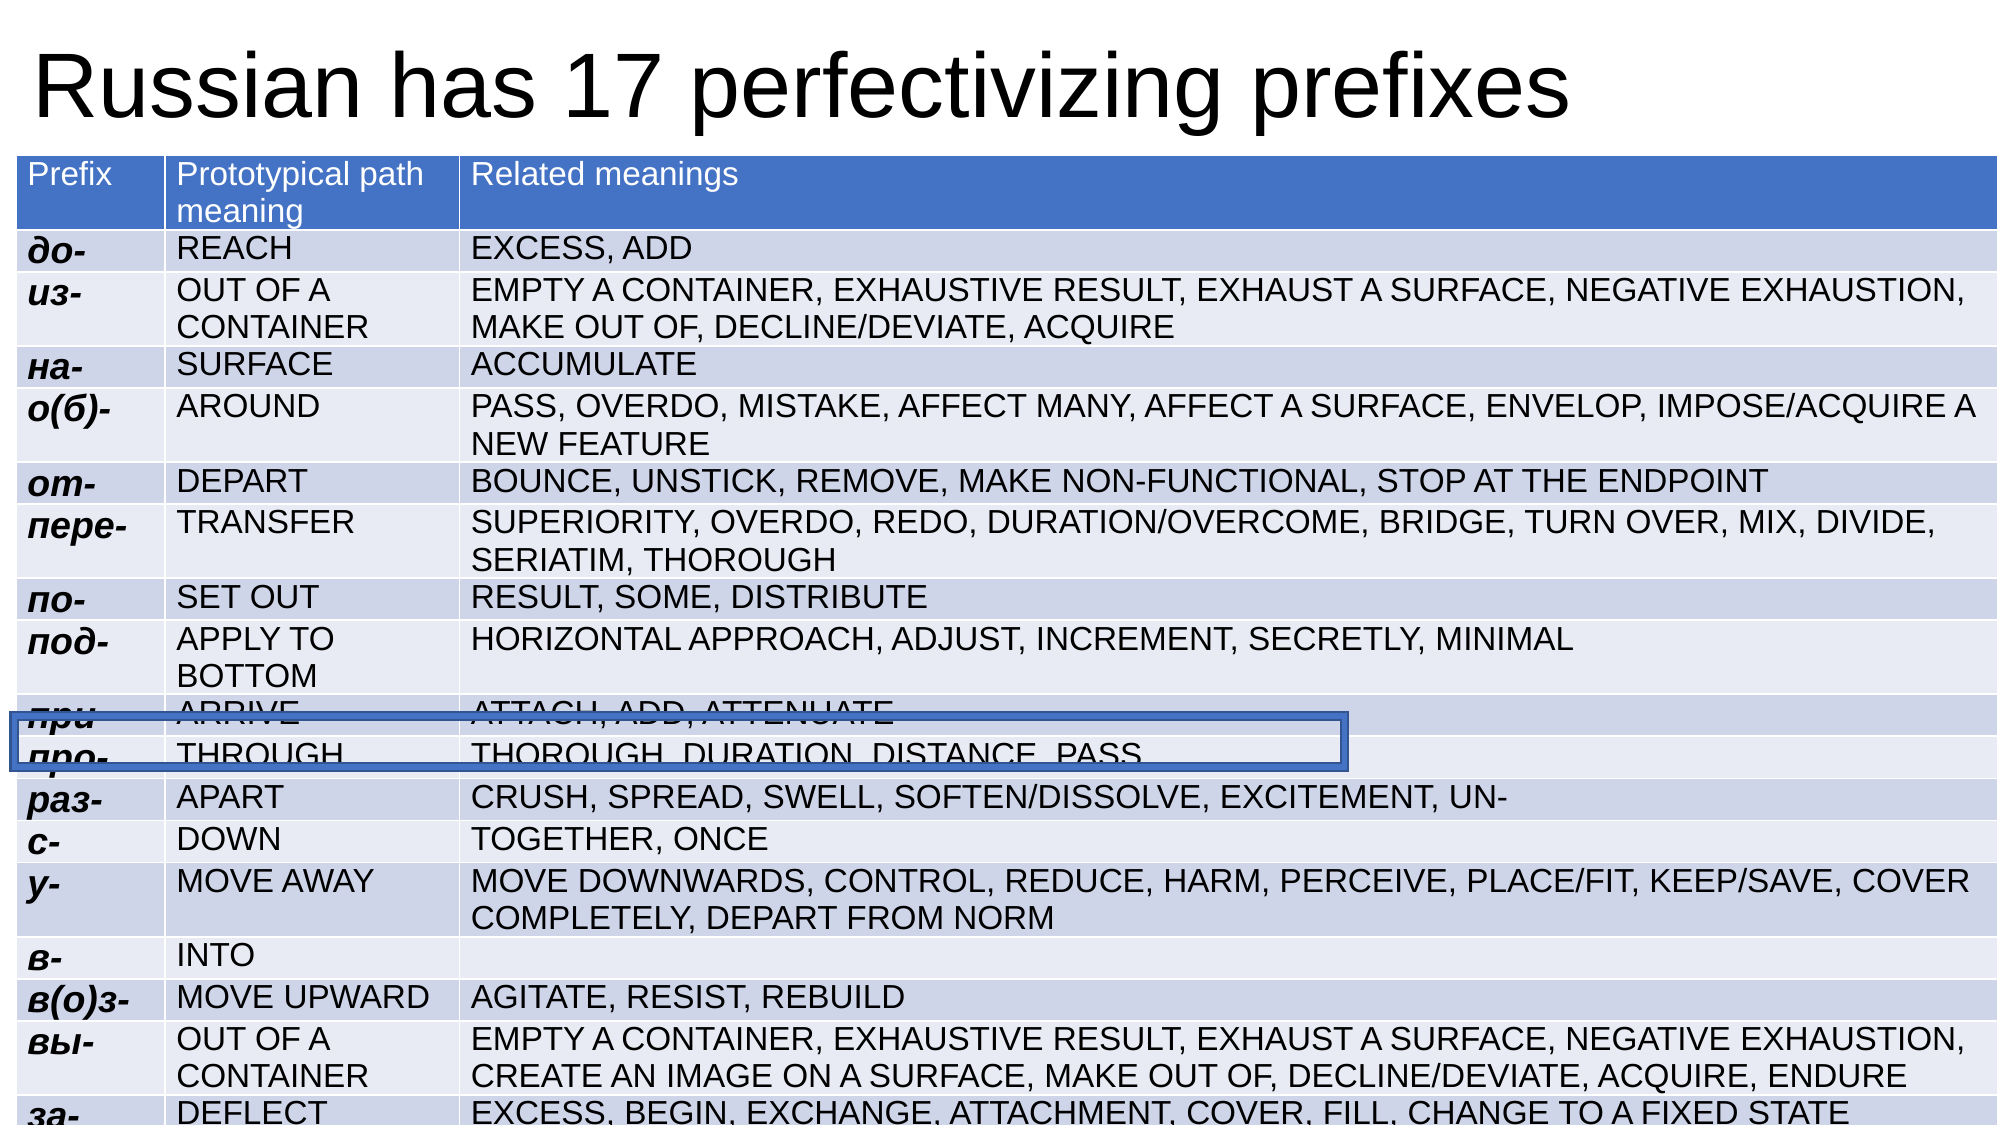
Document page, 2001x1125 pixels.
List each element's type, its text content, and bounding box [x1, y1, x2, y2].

title Russian has 17 perfectivizing prefixes [17, 11, 1743, 155]
table_cell around [166, 389, 459, 461]
table_cell out of a container [166, 273, 459, 345]
table_cell transfer [166, 505, 459, 577]
table_cell agitate, resist, rebuild [460, 980, 1997, 1020]
table_cell through [166, 737, 459, 762]
table_cell с‑ [17, 821, 164, 862]
table_header Related meanings [460, 156, 1997, 229]
table_cell o(б)‑ [17, 389, 164, 461]
table_cell в‑ [17, 938, 164, 978]
table_cell apply to bottom [166, 621, 459, 693]
table_cell при‑ [17, 695, 164, 711]
table_cell до‑ [17, 231, 164, 271]
text_box [9, 711, 1349, 772]
table_cell result, some, distribute [460, 579, 1997, 619]
table_cell depart [166, 463, 459, 503]
table_cell deflect [166, 1096, 459, 1125]
table_cell surface [166, 347, 459, 387]
table_cell set out [166, 579, 459, 619]
table_cell про‑ [19, 737, 164, 762]
table_cell arrive [166, 721, 459, 735]
table_cell пере‑ [17, 505, 164, 577]
table_cell empty a container, exhaustive result, exhaust a surface, negative exhaustion, make out of, decline/deviate, acquire [460, 273, 1997, 345]
table_cell accumulate [460, 347, 1997, 387]
table_cell superiority, overdo, redo, duration/overcome, bridge, turn over, mix, divide, seriatim, thorough [460, 505, 1997, 577]
table_cell excess, begin, exchange, attachment, cover, fill, change to a fixed state [460, 1096, 1997, 1125]
table_cell together, once [460, 821, 1997, 862]
table_cell move away [166, 863, 459, 936]
table_cell под‑ [17, 621, 164, 693]
table_cell на‑ [17, 347, 164, 387]
table_cell [460, 938, 1997, 978]
table_cell apart [166, 779, 459, 820]
table_cell move downwards, control, reduce, harm, perceive, place/fit, keep/save, cover completely, depart from norm [460, 863, 1997, 936]
table_cell из‑ [17, 273, 164, 345]
table_cell у‑ [17, 863, 164, 936]
table_header Prototypical path meaning [166, 156, 459, 229]
table_cell into [166, 938, 459, 978]
table_cell в(o)з‑ [17, 980, 164, 1020]
table_cell crush, spread, swell, soften/dissolve, excitement, un‑ [460, 779, 1997, 820]
table_cell вы‑ [17, 1022, 164, 1094]
table_cell through [166, 772, 459, 778]
table_cell oт‑ [17, 463, 164, 503]
table_cell attach, add, attenuate [460, 695, 1997, 735]
table_cell pass, overdo, mistake, affect many, affect a surface, envelop, impose/acquire a new feature [460, 389, 1997, 461]
table_cell excess, add [460, 231, 1997, 271]
table_cell horizontal approach, adjust, increment, secretly, minimal [460, 621, 1997, 693]
table_cell при‑ [19, 721, 164, 735]
table_cell thorough, duration, distance, pass [460, 737, 1997, 778]
table_cell out of a container [166, 1022, 459, 1094]
table_cell пo‑ [17, 579, 164, 619]
table_header Prefix [17, 156, 164, 229]
table_cell arrive [166, 695, 459, 711]
table_cell move upward [166, 980, 459, 1020]
table_cell раз‑ [17, 779, 164, 820]
table_cell bounce, unstick, remove, make non-functional, stop at the endpoint [460, 463, 1997, 503]
table_cell reach [166, 231, 459, 271]
table_cell down [166, 821, 459, 862]
table_cell про‑ [17, 772, 164, 778]
table_cell empty a container, exhaustive result, exhaust a surface, negative exhaustion, create an image on a surface, make out of, decline/deviate, acquire, endure [460, 1022, 1997, 1094]
table_cell зa‑ [17, 1096, 164, 1125]
